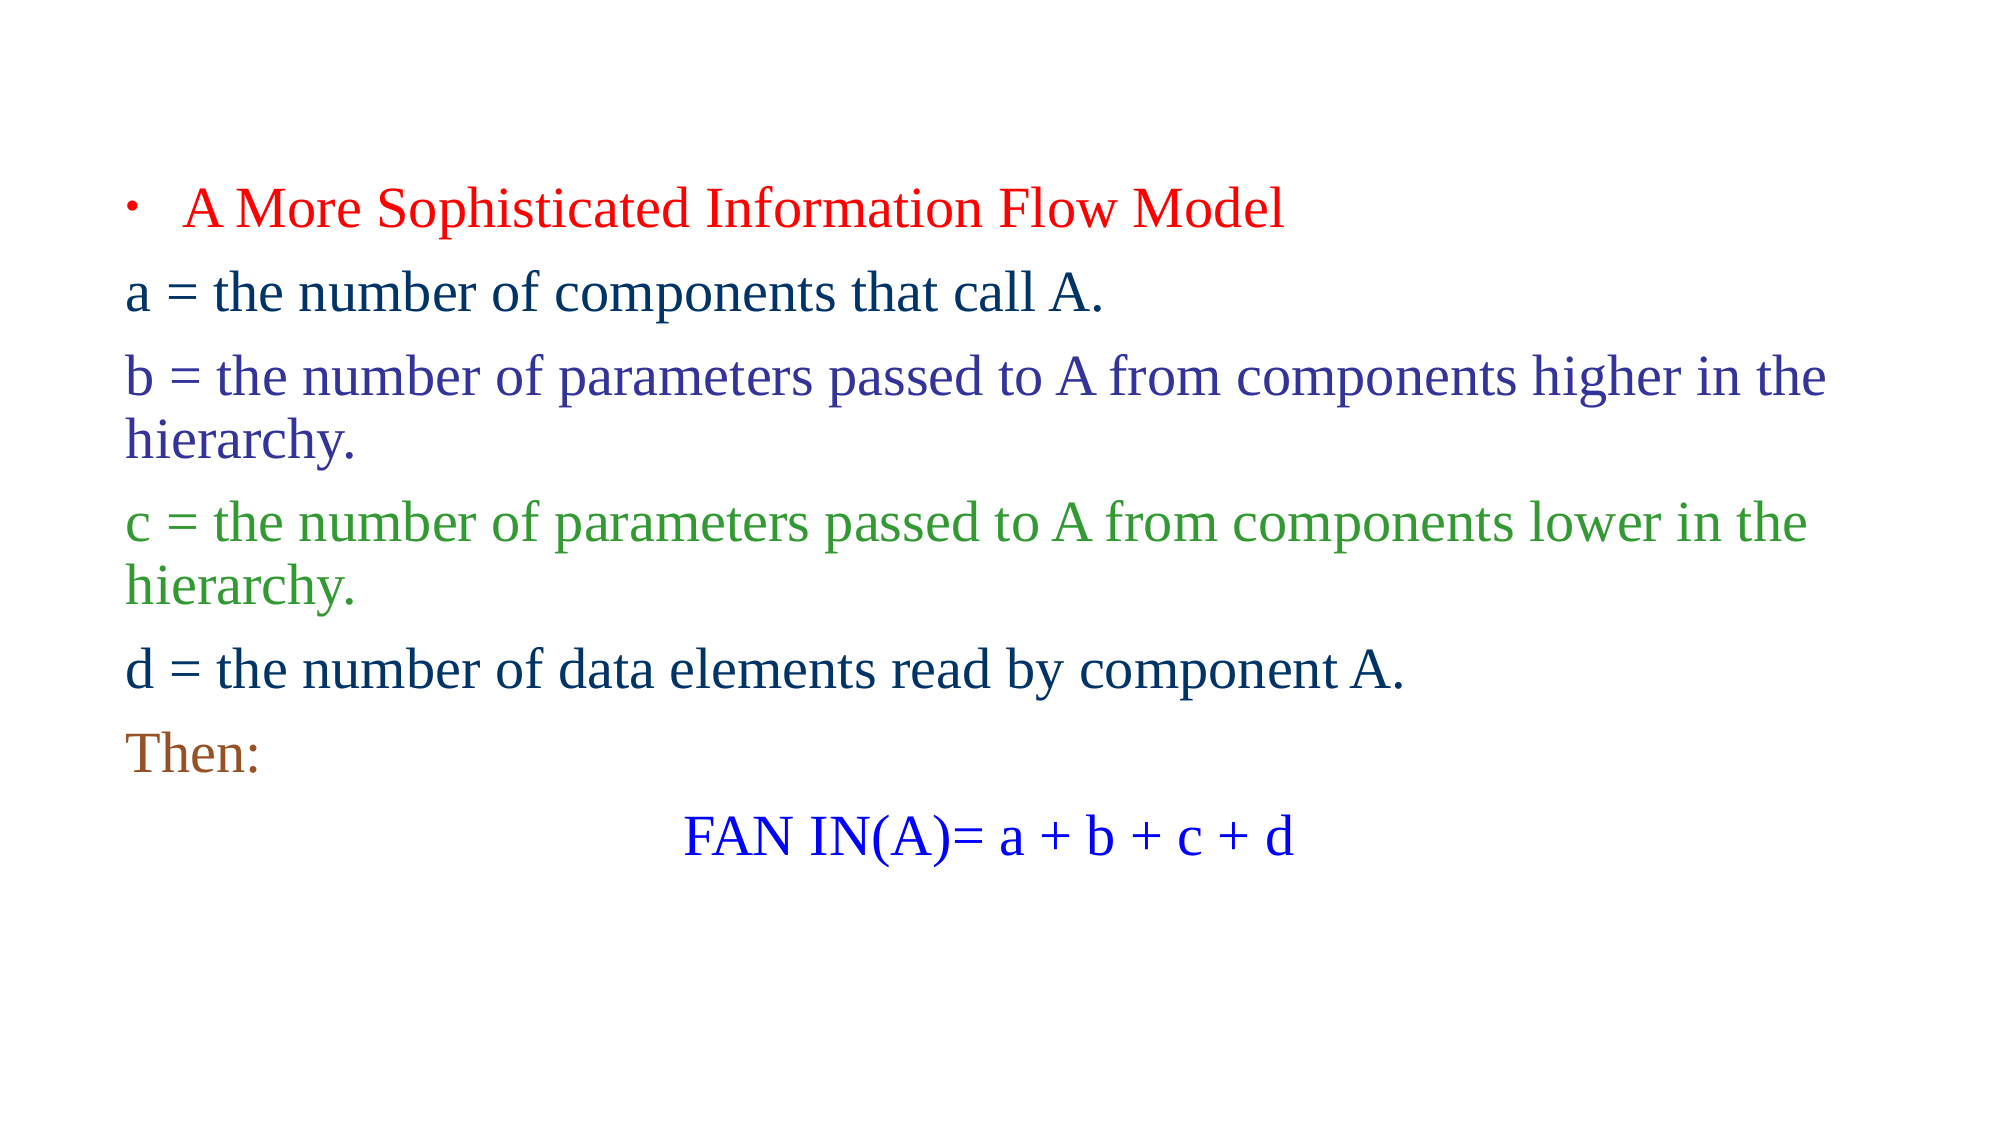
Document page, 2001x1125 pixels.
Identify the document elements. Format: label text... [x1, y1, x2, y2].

subtitle A More Sophisticated Information Flow Model a = the number of components that call A. b = the number of parameters passed to A from components higher in the hierarchy. c = the number of parameters passed to A from components lower in the hierarchy. d = the number of data elements read by component A. Then: FAN IN(A)= a + b + c + d [110, 170, 1867, 1034]
